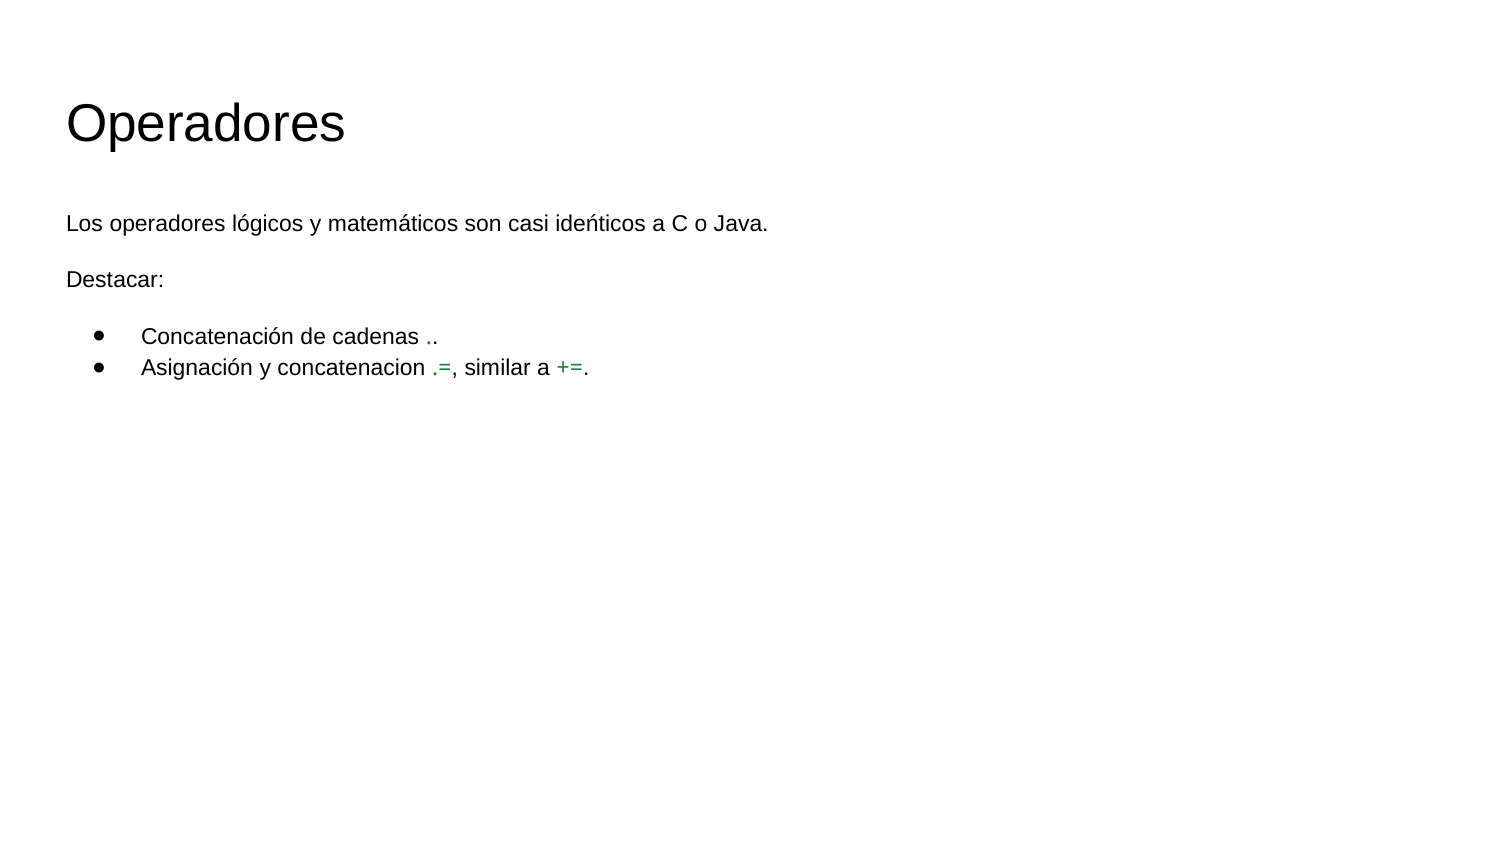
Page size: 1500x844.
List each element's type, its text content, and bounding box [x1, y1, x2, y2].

list Los operadores lógicos y matemáticos son casi ideńticos a C o Java. Destacar: Concatenación de cadenas .. Asignación y concatenacion .=, similar a +=. [51, 189, 1449, 750]
title Operadores [51, 72, 1449, 167]
